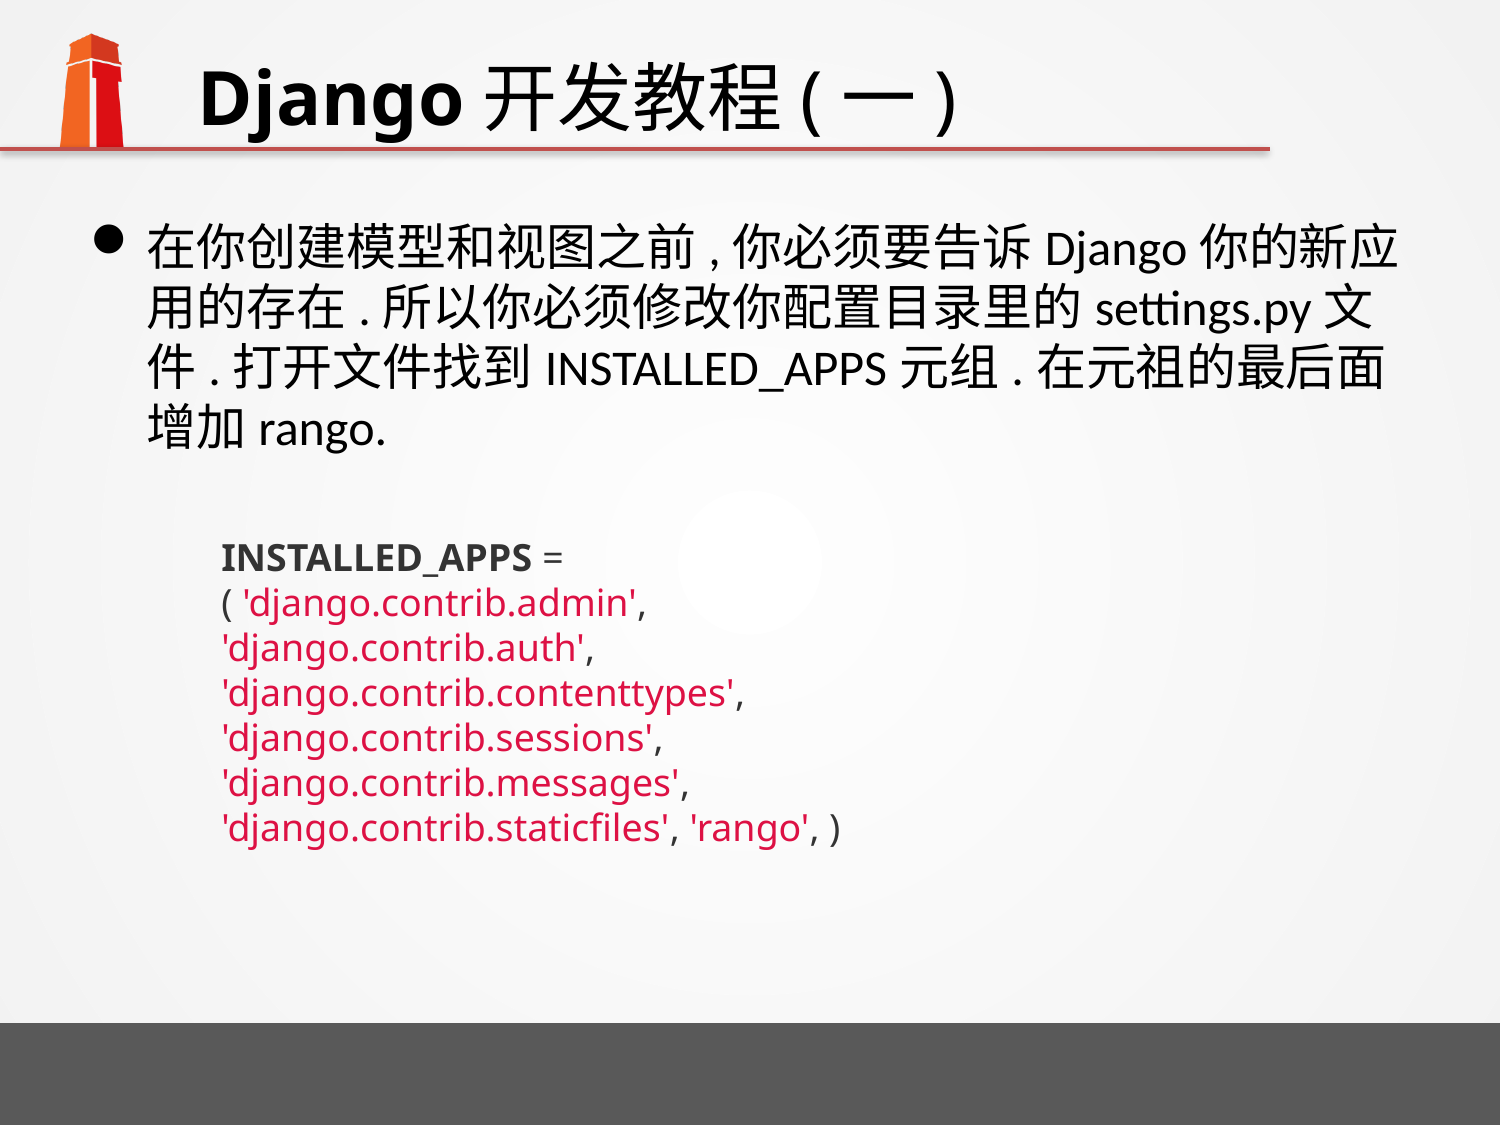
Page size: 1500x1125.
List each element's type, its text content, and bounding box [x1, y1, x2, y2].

picture [16, 11, 166, 147]
list 在你创建模型和视图之前,你必须要告诉Django你的新应用的存在.所以你必须修改你配置目录里的settings.py文件.打开文件找到INSTALLED_APPS元组.在元祖的最后面增加rango. [75, 208, 1425, 1005]
title Django开发教程(一) [183, 42, 1270, 149]
text_box INSTALLED_APPS = ( 'django.contrib.admin', 'django.contrib.auth', 'django.contrib.contenttypes', 'django.contrib.sessions', 'django.contrib.messages', 'django.contrib.staticfiles', 'rango', ) [206, 527, 957, 857]
